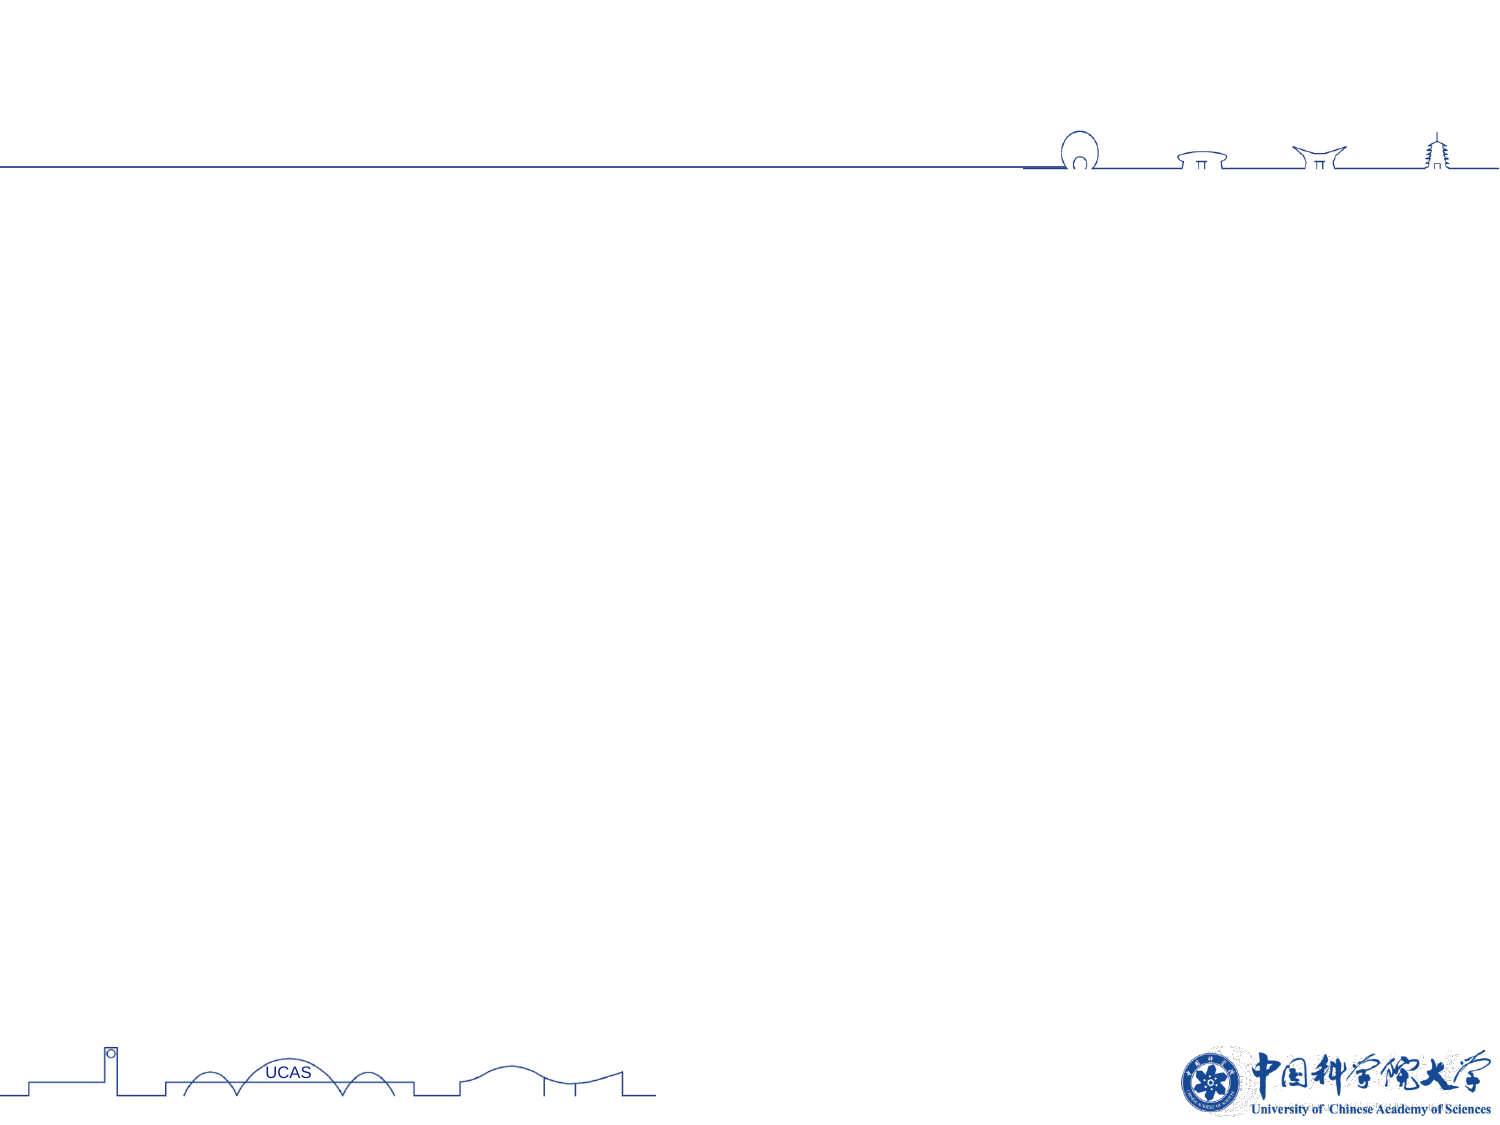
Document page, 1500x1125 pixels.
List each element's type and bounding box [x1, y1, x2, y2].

picture [1181, 1045, 1491, 1117]
picture [1023, 119, 1500, 175]
picture [0, 1038, 656, 1103]
